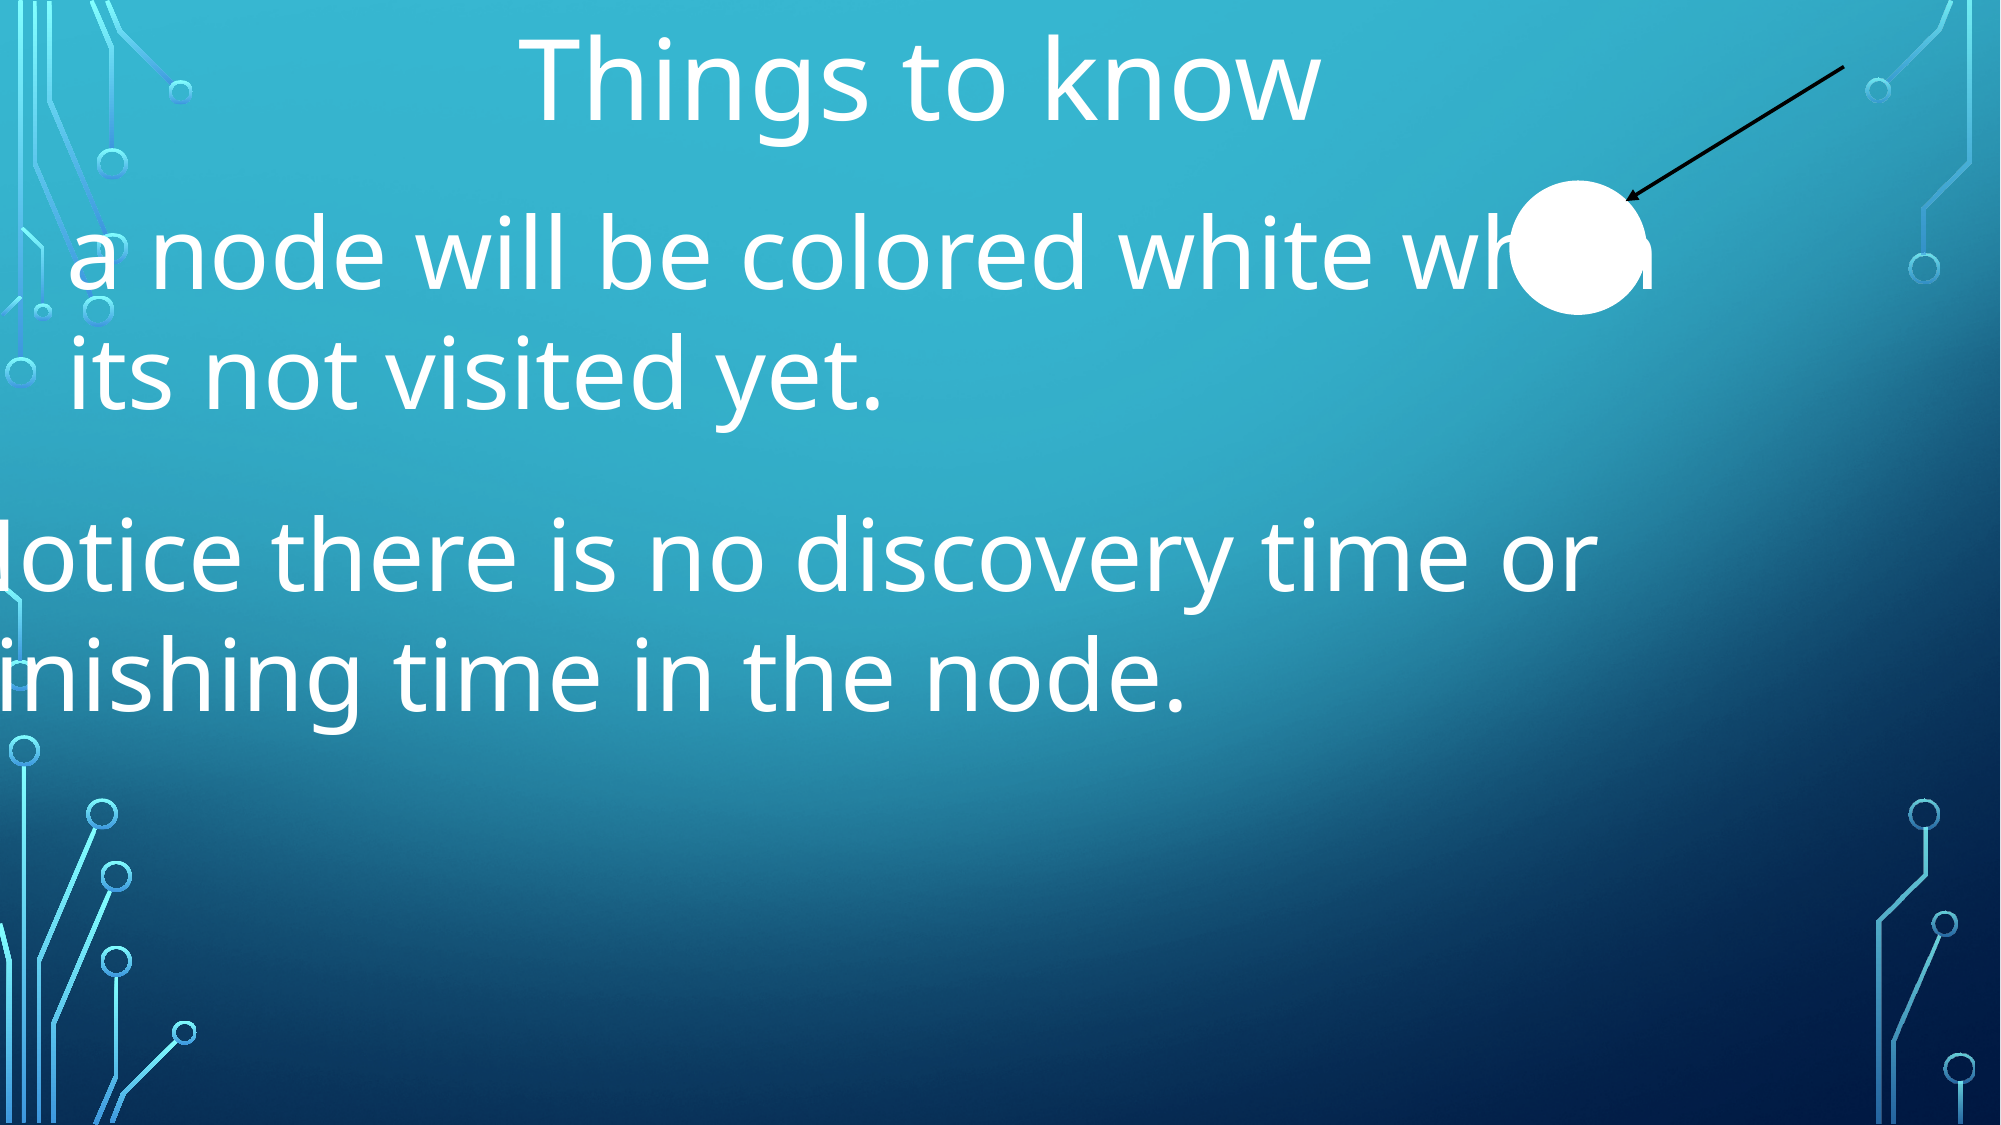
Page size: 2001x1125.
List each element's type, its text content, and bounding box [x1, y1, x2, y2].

text_box Notice there is no discovery time or Finishing time in the node. [0, 483, 1643, 739]
text_box a node will be colored white when its not visited yet. [51, 181, 1792, 437]
text_box Things to know [503, 0, 1339, 150]
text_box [1625, 66, 1845, 202]
